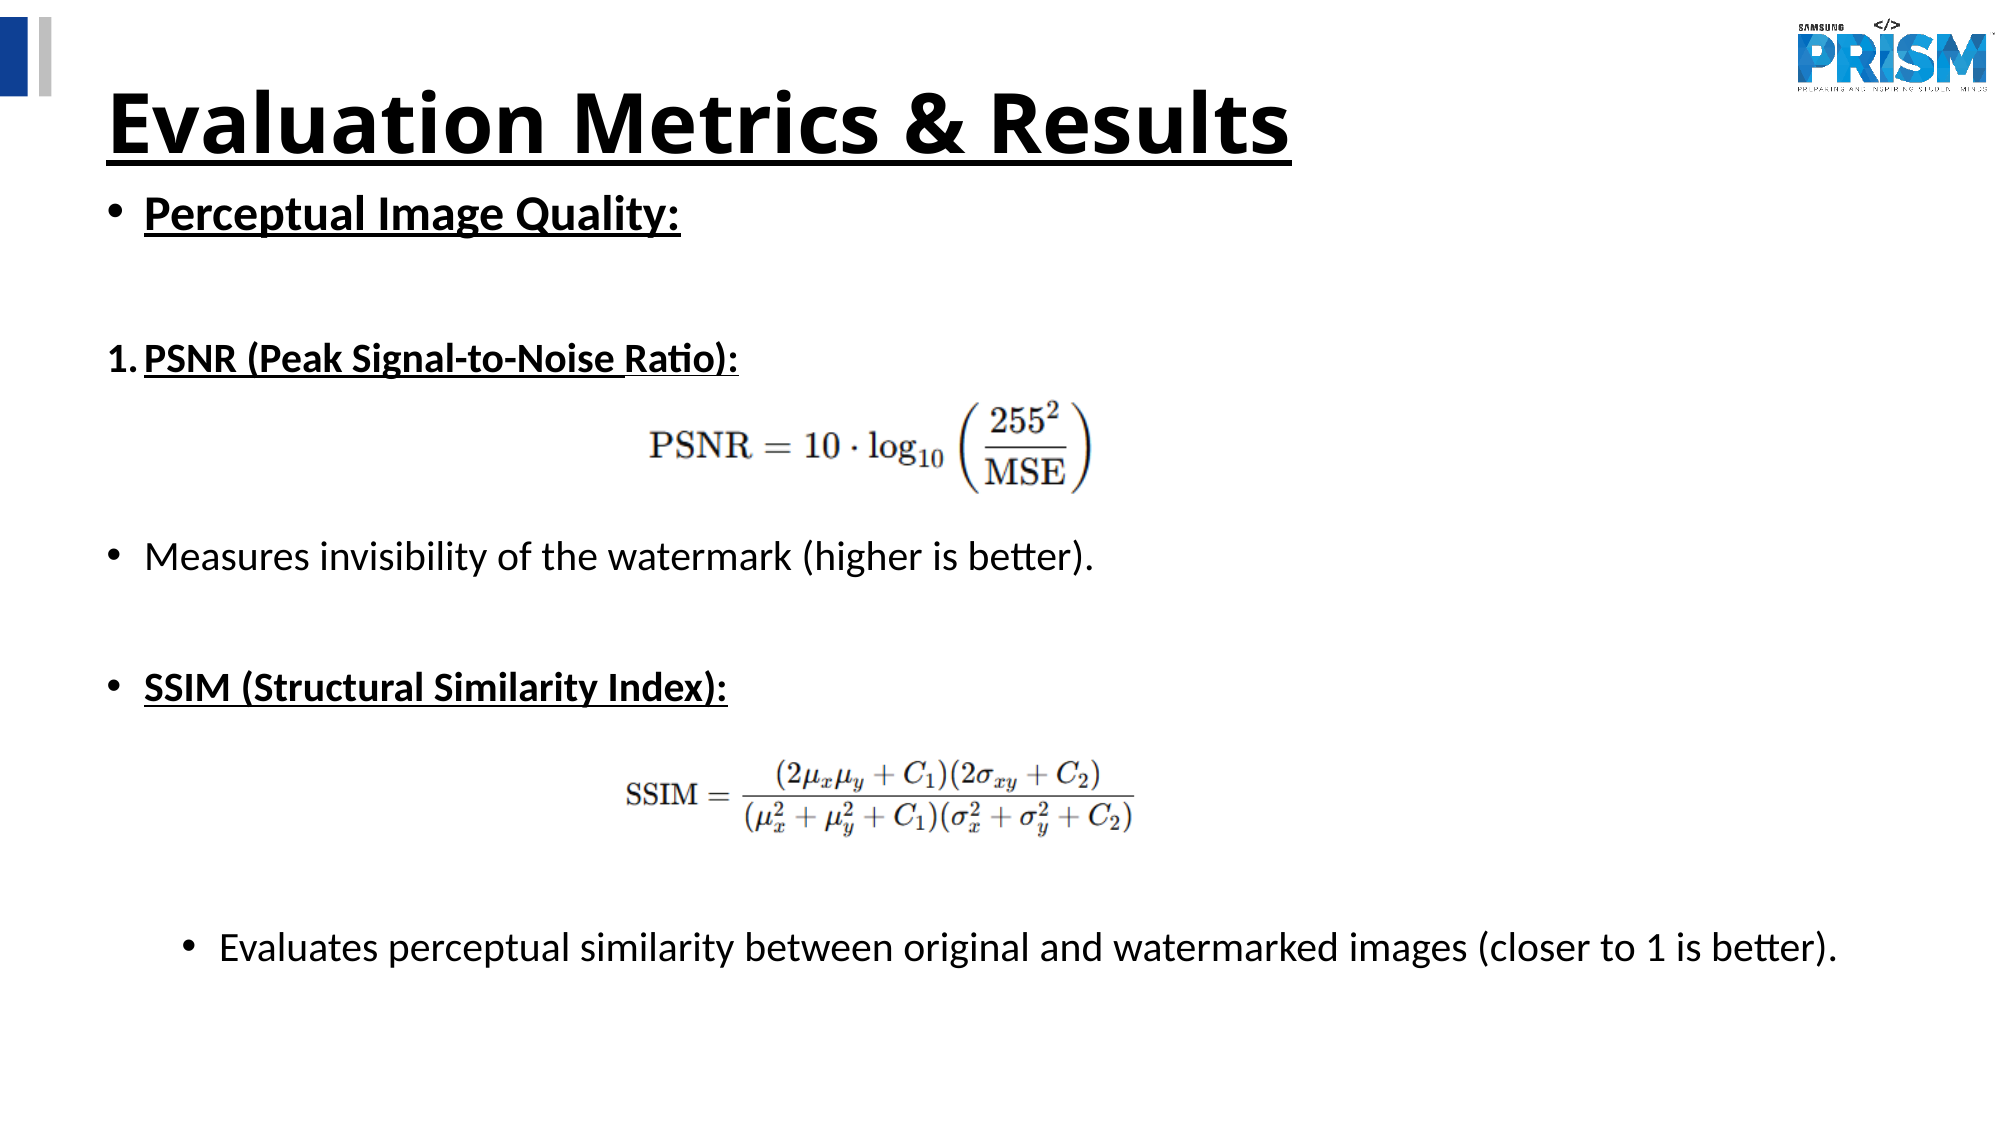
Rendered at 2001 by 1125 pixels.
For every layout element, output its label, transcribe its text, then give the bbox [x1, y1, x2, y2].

list Perceptual Image Quality: PSNR (Peak Signal-to-Noise Ratio): Measures invisibility of the watermark (higher is better). SSIM (Structural Similarity Index): Evaluates perceptual similarity between original and watermarked images (closer to 1 is better). [91, 179, 1935, 1060]
picture [625, 376, 1109, 505]
picture [1794, 17, 2000, 96]
text_box Evaluation Metrics & Results [91, 63, 1849, 178]
picture [625, 742, 1138, 844]
text_box [38, 16, 52, 97]
text_box [0, 16, 29, 97]
